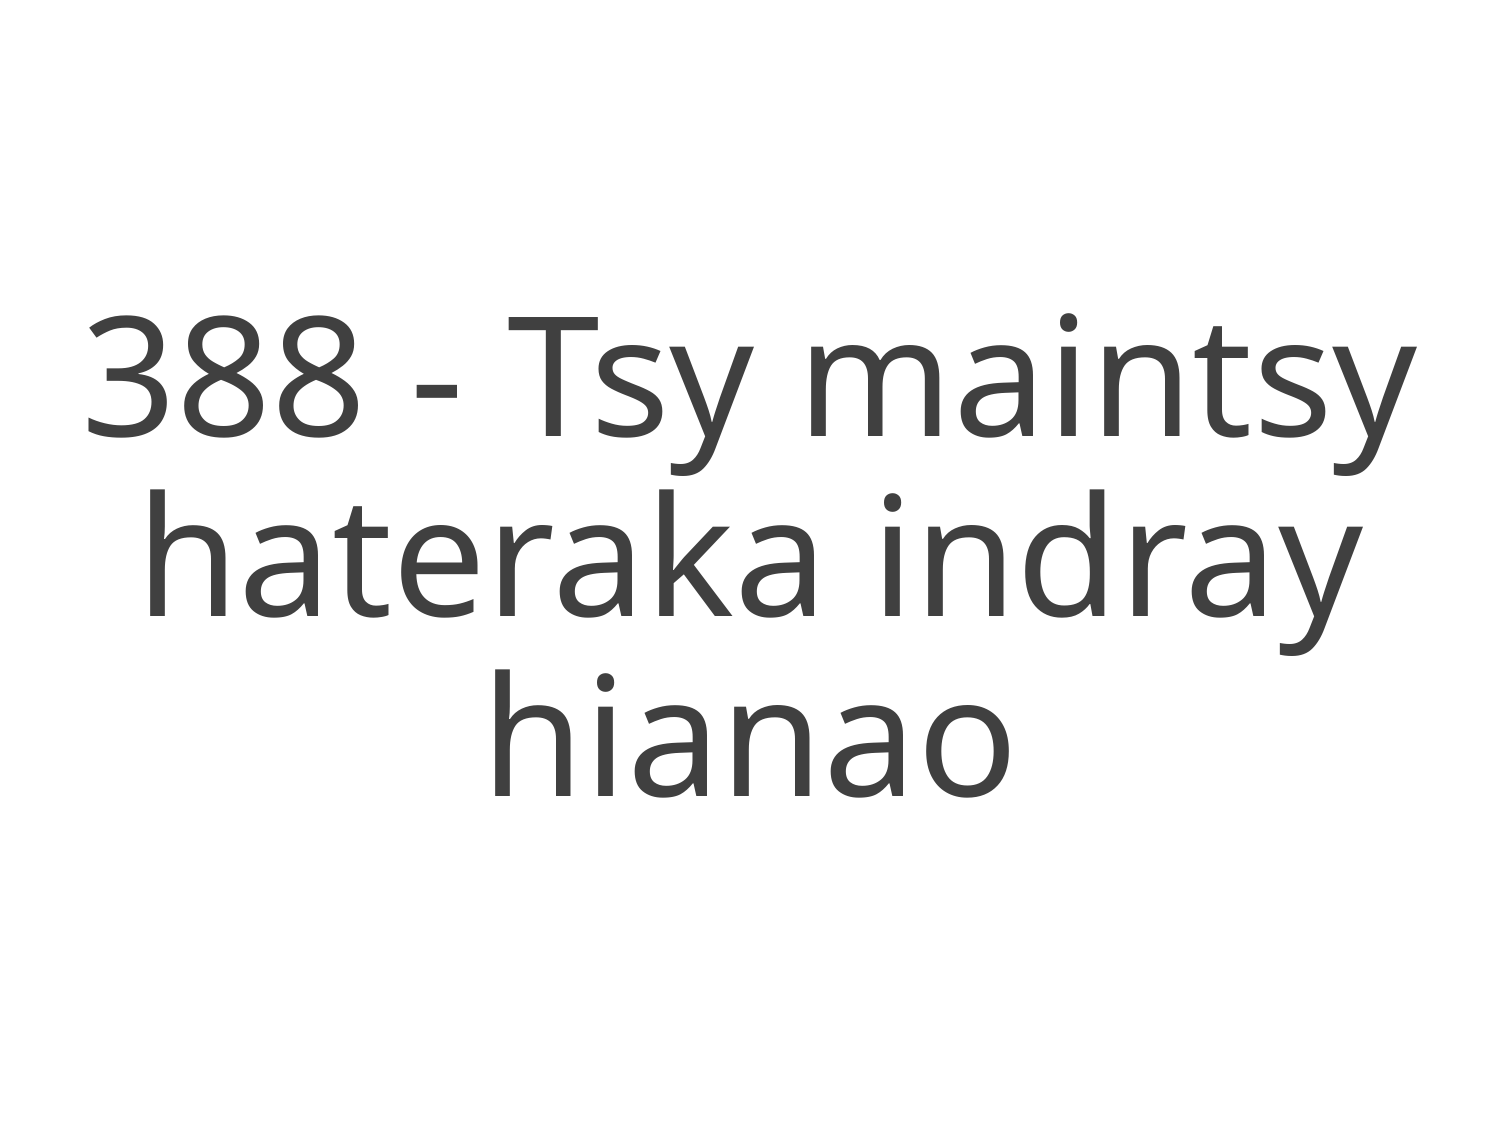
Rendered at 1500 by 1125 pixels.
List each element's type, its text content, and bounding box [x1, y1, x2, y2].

title 388 - Tsy maintsy hateraka indray hianao [0, 453, 1500, 672]
